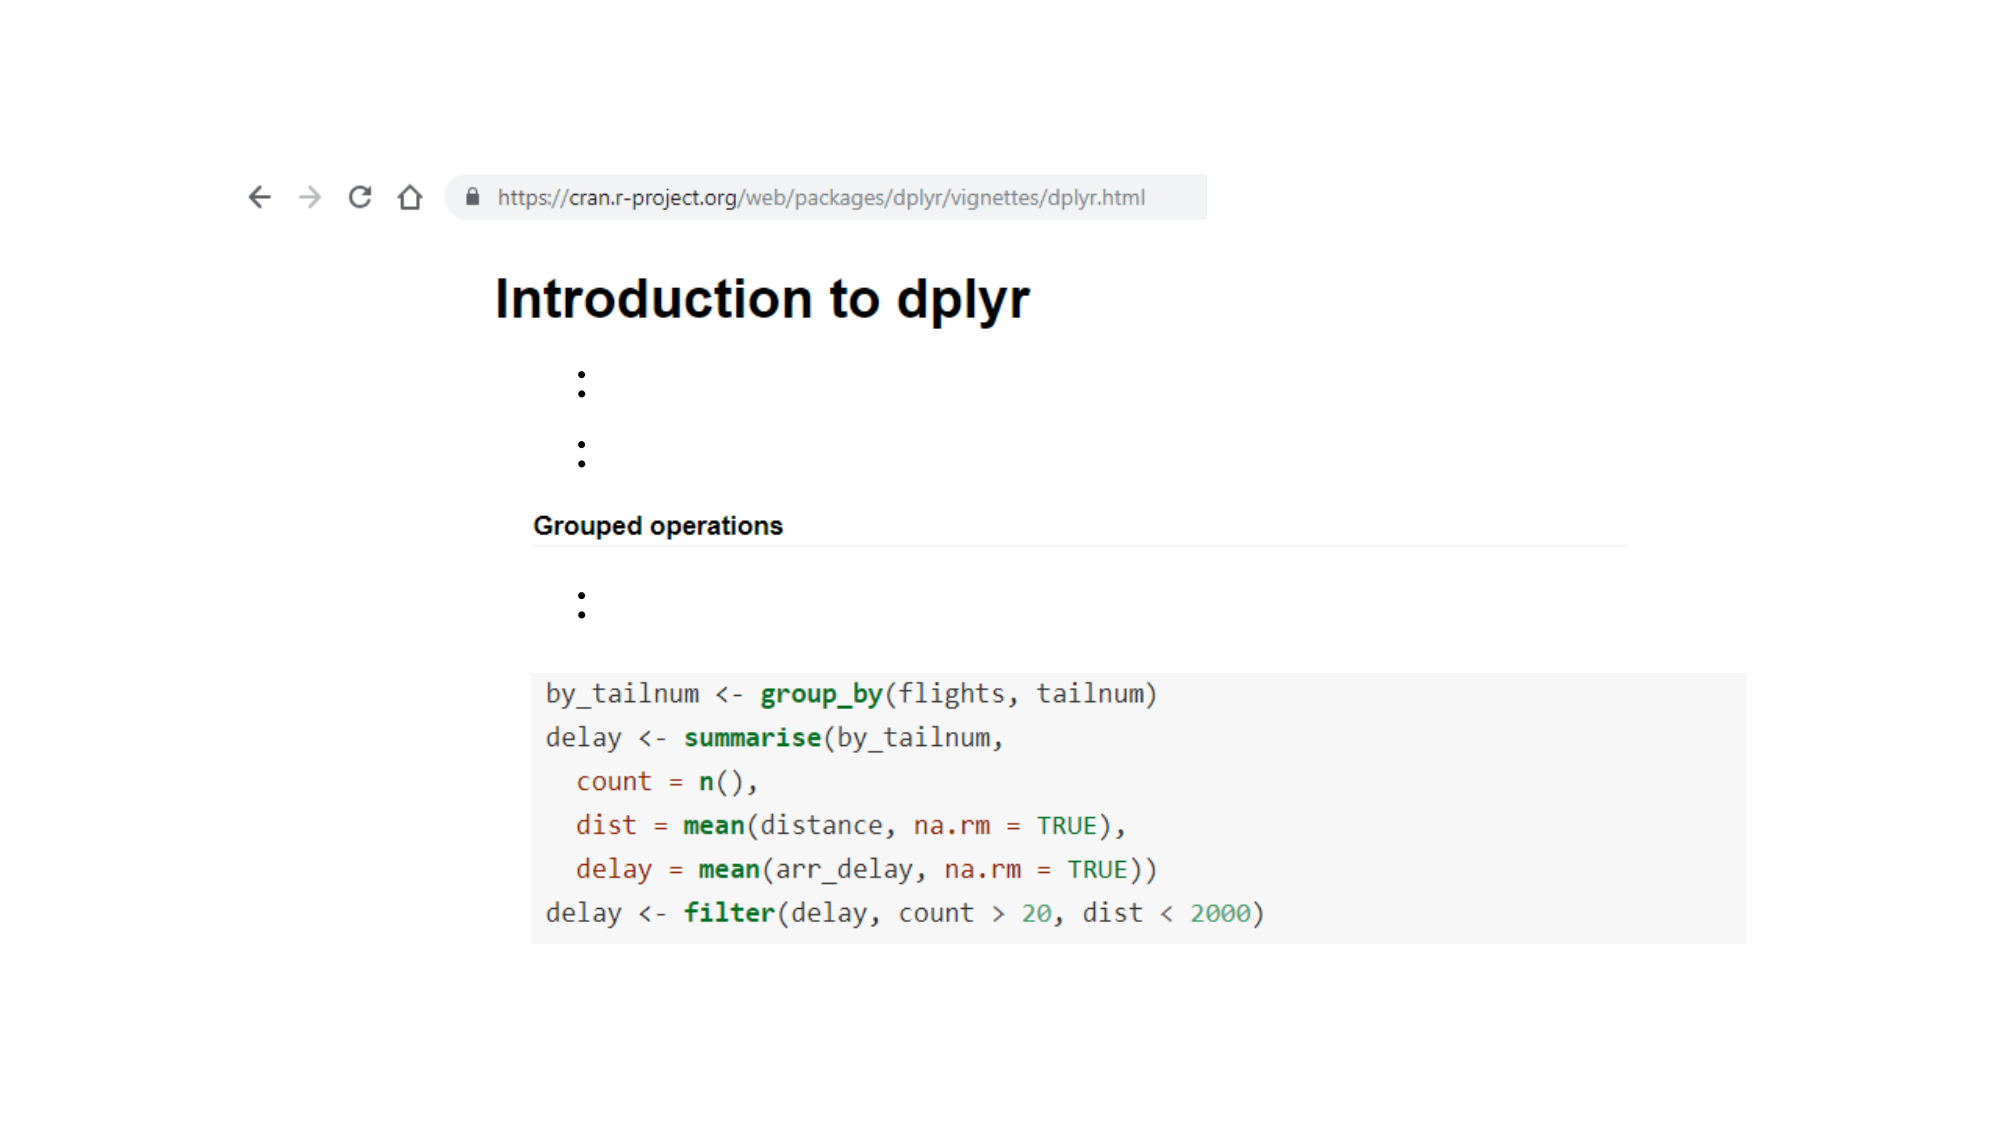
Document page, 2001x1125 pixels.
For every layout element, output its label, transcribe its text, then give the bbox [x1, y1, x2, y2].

picture [458, 266, 1322, 340]
text_box : [559, 562, 664, 638]
picture [531, 673, 1746, 944]
picture [232, 173, 1207, 223]
text_box : : [559, 340, 664, 487]
picture [520, 505, 1643, 562]
